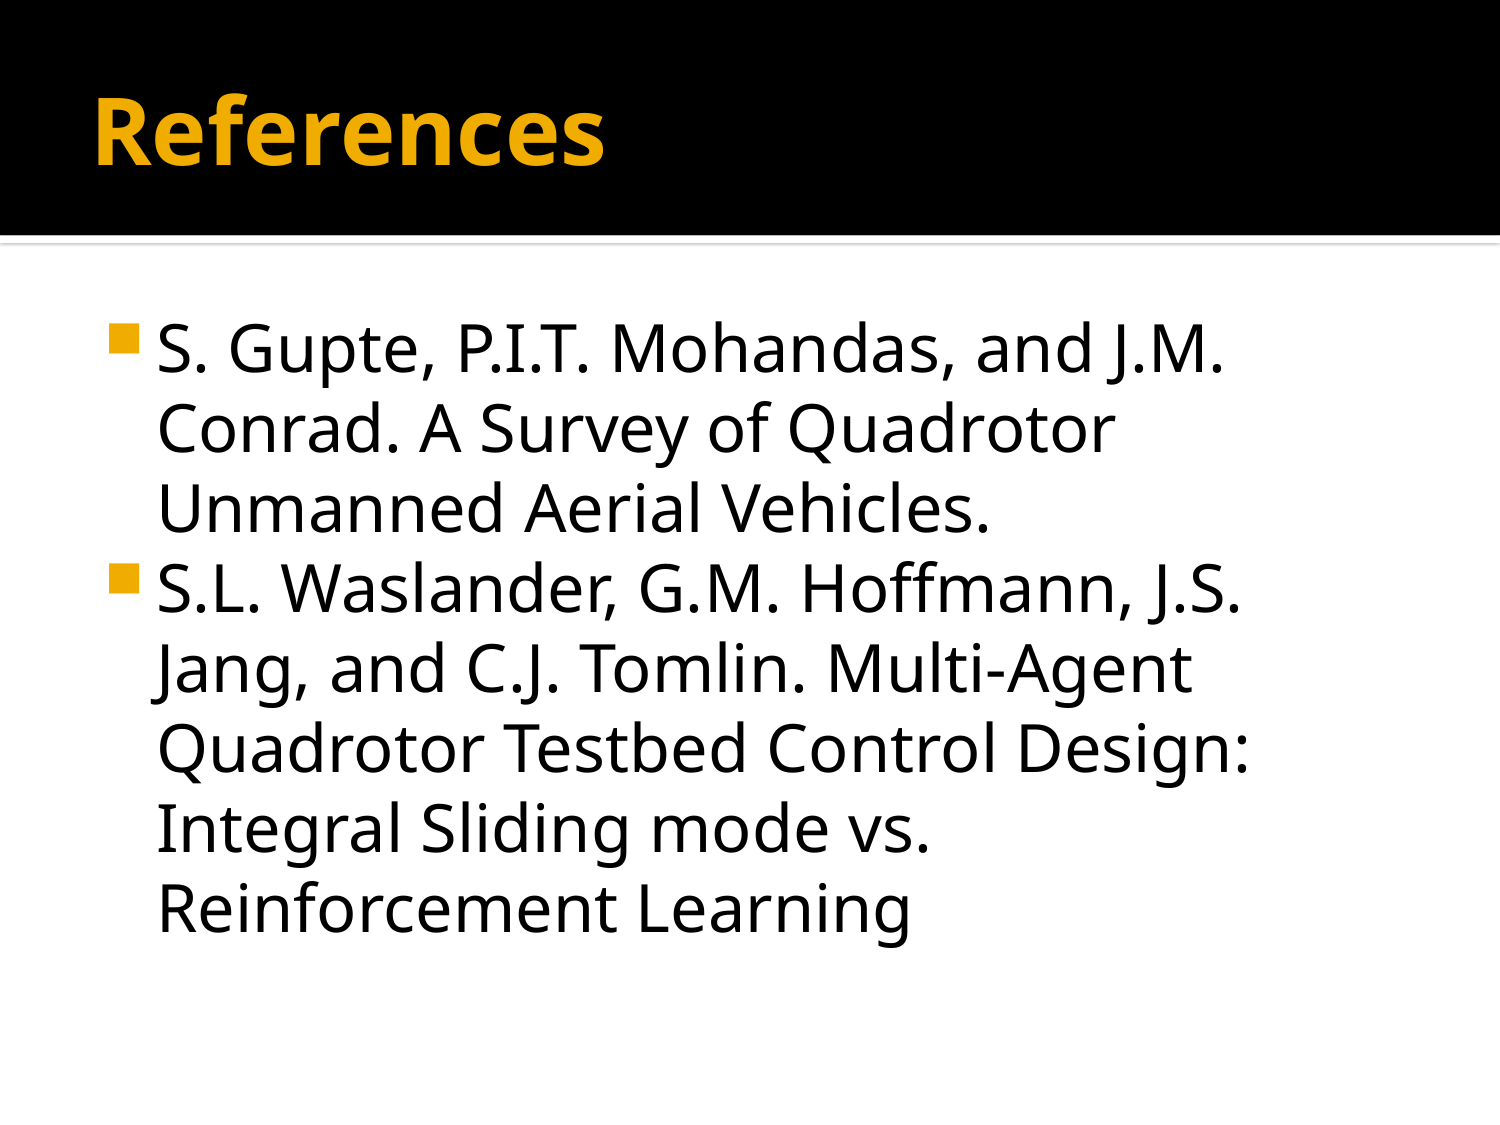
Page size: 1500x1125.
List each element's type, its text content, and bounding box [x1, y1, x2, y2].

list S. Gupte, P.I.T. Mohandas, and J.M. Conrad. A Survey of Quadrotor Unmanned Aerial Vehicles. S.L. Waslander, G.M. Hoffmann, J.S. Jang, and C.J. Tomlin. Multi-Agent Quadrotor Testbed Control Design: Integral Sliding mode vs. Reinforcement Learning [75, 291, 1425, 1050]
title References [75, 25, 1425, 231]
